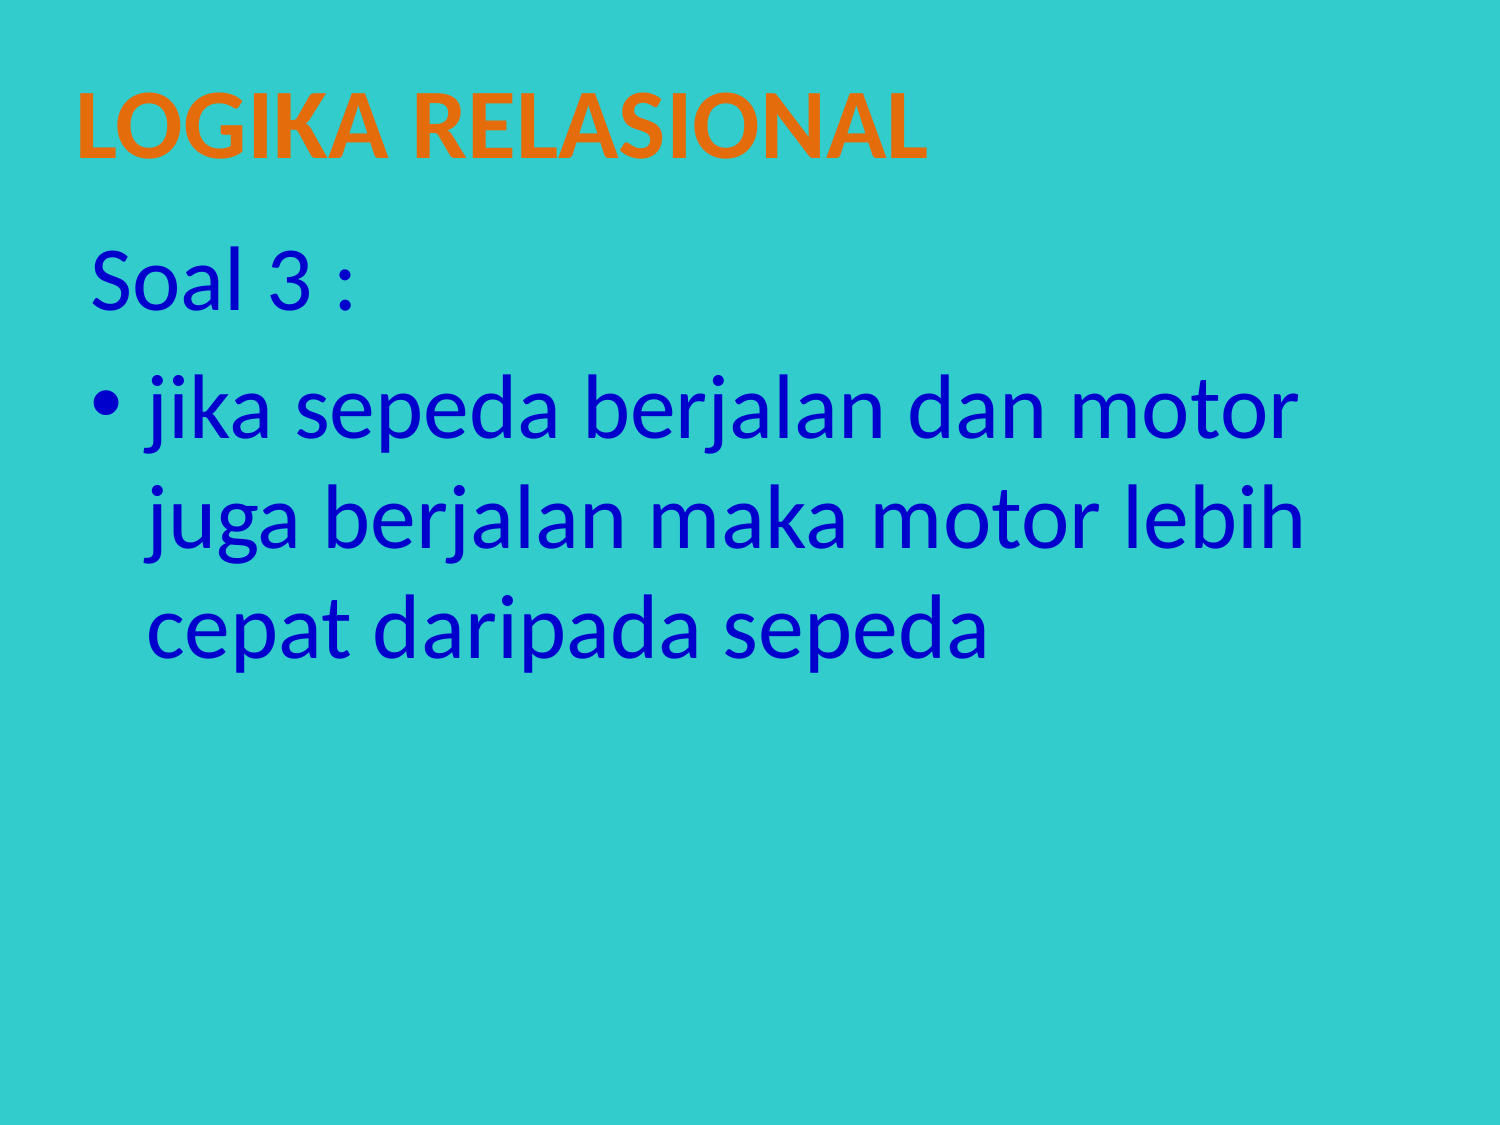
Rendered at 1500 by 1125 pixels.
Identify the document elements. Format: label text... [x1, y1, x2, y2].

text_box Logika relasional [60, 51, 946, 187]
text_box Soal 3 : jika sepeda berjalan dan motor juga berjalan maka motor lebih cepat daripada sepeda [74, 210, 1425, 1055]
